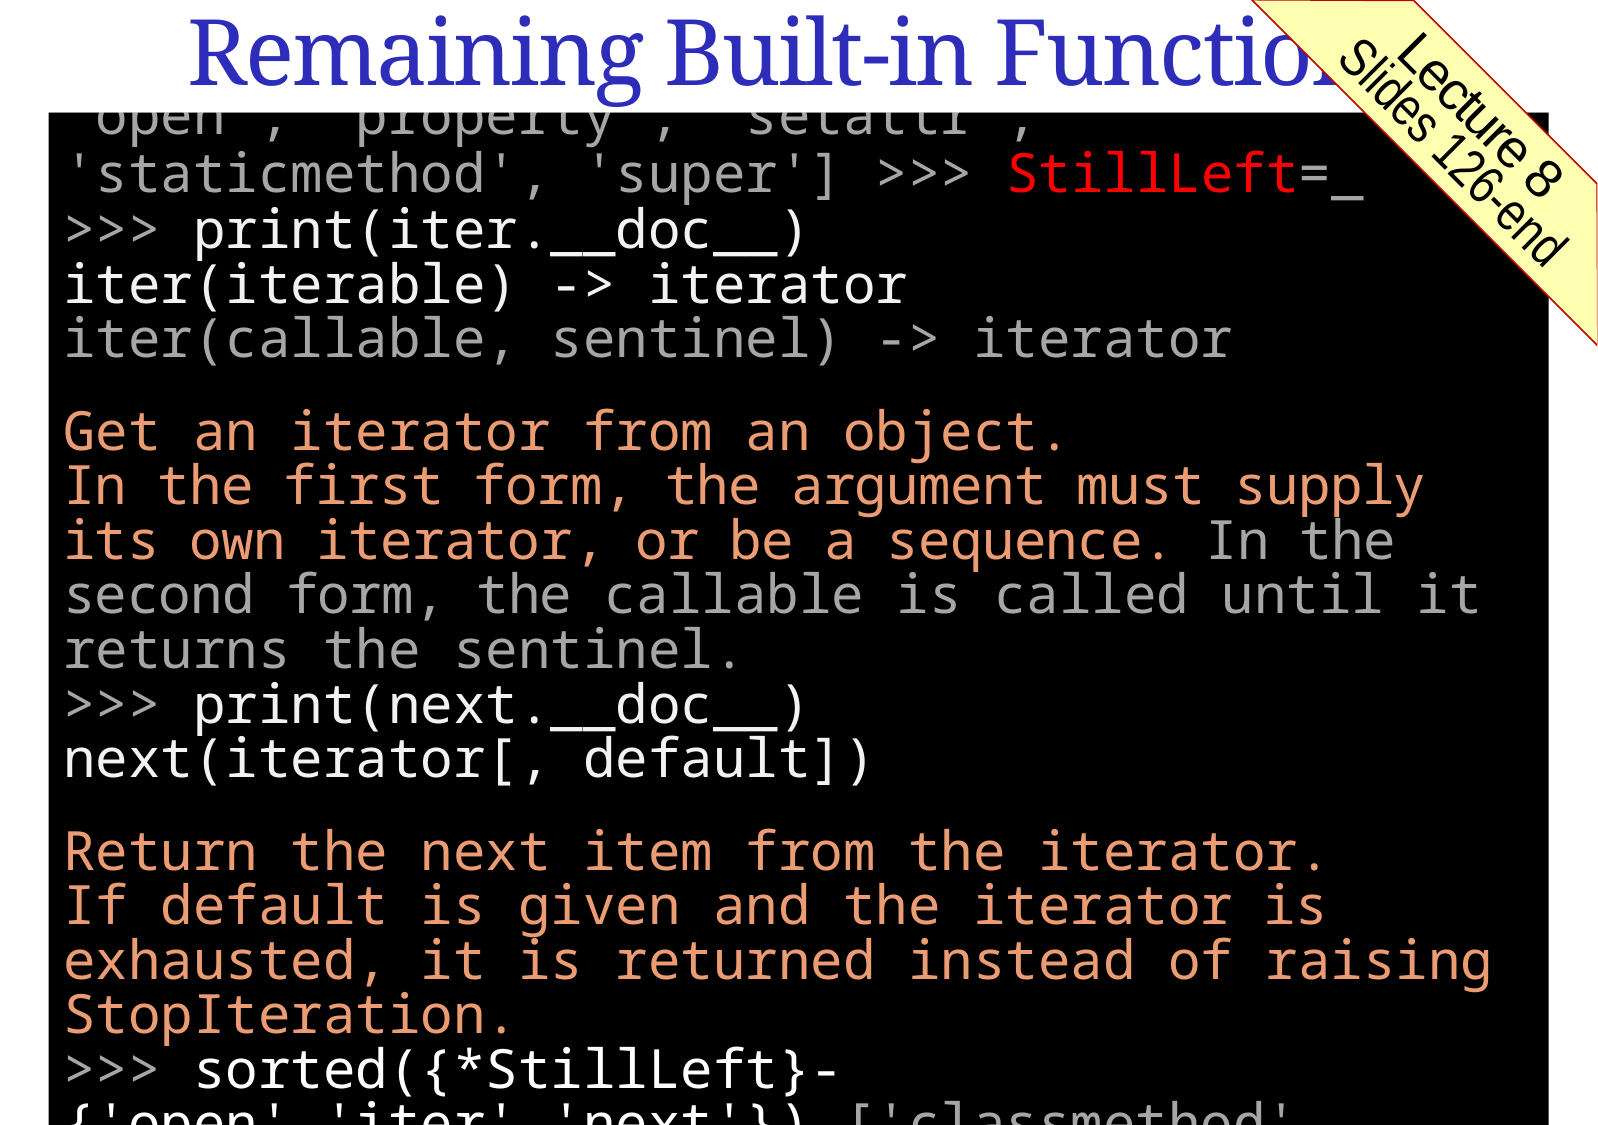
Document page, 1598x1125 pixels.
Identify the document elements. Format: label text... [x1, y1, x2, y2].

text_box Remaining Built-in Functions [0, 0, 1363, 113]
text_box 'map', 'memoryview', 'next', 'object', 'open', 'property', 'setattr', 'staticmethod', 'super'] >>> StillLeft=_ >>> print(iter.__doc__) iter(iterable) -> iterator iter(callable, sentinel) -> iterator Get an iterator from an object. In the first form, the argument must supply its own iterator, or be a sequence. In the second form, the callable is called until it returns the sentinel. >>> print(next.__doc__) next(iterator[, default]) Return the next item from the iterator. If default is given and the iterator is exhausted, it is returned instead of raising StopIteration. >>> sorted({*StillLeft}-{'open','iter','next'}) ['classmethod', 'delattr', 'filter', 'getattr', [47, 113, 1551, 1125]
text_box Lecture 8 Slides 126-end [1251, 0, 1598, 346]
text_box Remaining Built-in Functions [1415, 0, 1597, 113]
